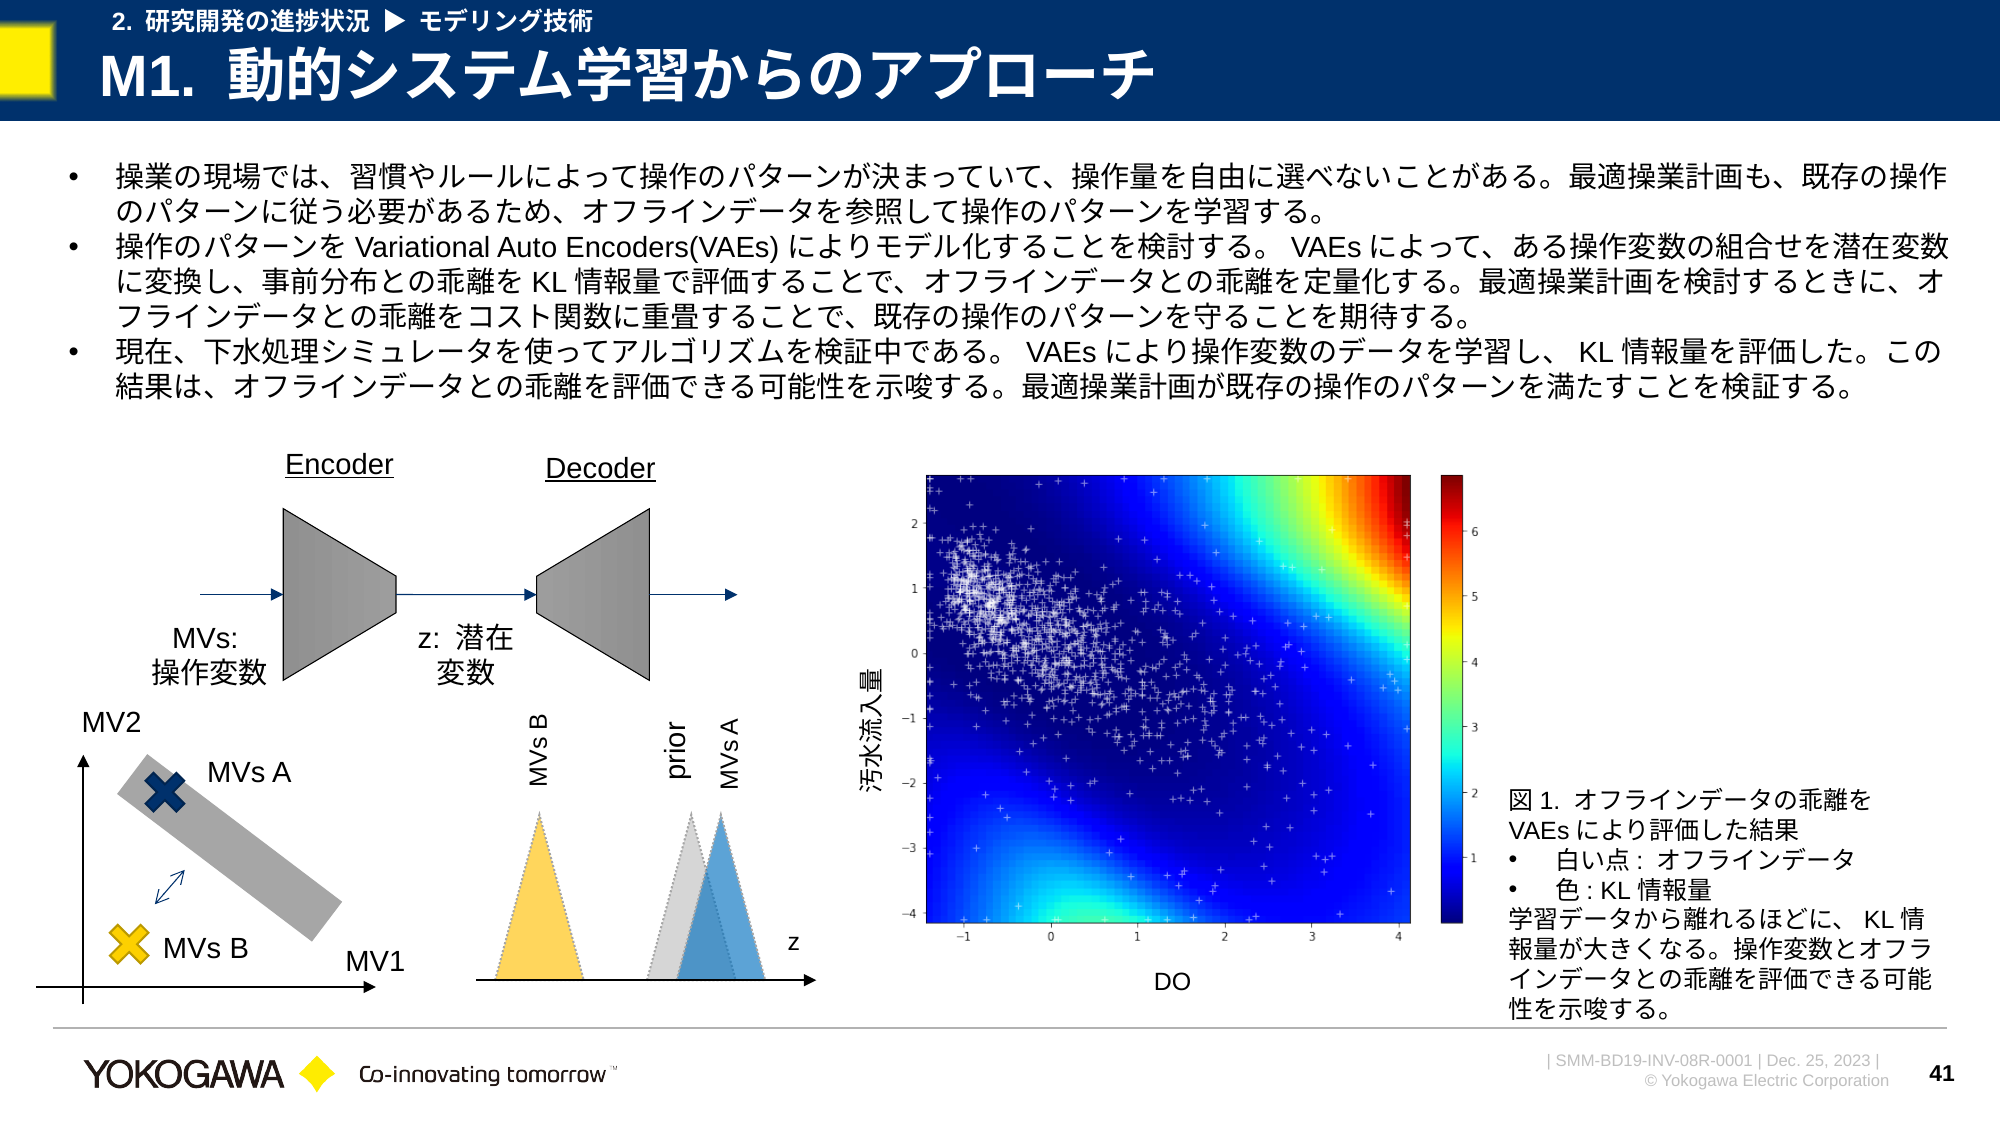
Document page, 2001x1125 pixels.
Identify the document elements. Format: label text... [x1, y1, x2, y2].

text_box 汚水流入量 [848, 492, 893, 971]
text_box [53, 138, 1971, 430]
text_box [675, 810, 766, 979]
text_box [282, 507, 397, 682]
text_box [494, 810, 585, 979]
text_box z [772, 917, 837, 963]
text_box MV1 [330, 934, 450, 985]
text_box MVs: 操作変数 [136, 611, 283, 697]
text_box [646, 810, 707, 979]
text_box z: 潜在 変数 [401, 611, 531, 697]
table_header [856, 436, 1331, 492]
text_box Decoder [530, 441, 671, 492]
picture [0, 6, 69, 115]
picture [893, 468, 1485, 950]
text_box [536, 507, 650, 682]
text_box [154, 869, 185, 905]
text_box MVs A [705, 699, 767, 806]
text_box MV2 [66, 696, 157, 746]
text_box [108, 923, 148, 965]
text_box Encoder [270, 438, 409, 489]
text_box MVs A [192, 746, 336, 796]
picture [83, 1055, 617, 1093]
table_header [1331, 436, 1970, 1004]
text_box MVs B [148, 922, 292, 973]
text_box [132, 774, 327, 922]
text_box 操業の現場では、習慣やルールによって操作のパターンが決まっていて、操作量を自由に選べないことがある。最適操業計画も、既存の操作のパターンに従う必要があるため、オフラインデータを参照して操作のパターンを学習する。 操作のパターンをVariational Auto Encoders(VAEs)によりモデル化することを検討する。VAEsによって、ある操作変数の組合せを潜在変数に変換し、事前分布との乖離をKL情報量で評価することで、オフラインデータとの乖離を定量化する。最適操業計画を検討するときに、オフラインデータとの乖離をコスト関数に重畳することで、既存の操作のパターンを守ることを期待する。 現在、下水処理シミュレータを使ってアルゴリズムを検証中である。VAEsにより操作変数のデータを学習し、KL情報量を評価した。この結果は、オフラインデータとの乖離を評価できる可能性を示唆する。最適操業計画が既存の操作のパターンを満たすことを検証する。 [53, 151, 1970, 411]
text_box MVs B [514, 696, 576, 803]
title M1. 動的システム学習からのアプローチ [84, 34, 1955, 120]
text_box DO [946, 957, 1399, 1003]
table_header [856, 950, 1331, 1004]
text_box 図1. オフラインデータの乖離をVAEsにより評価した結果 白い点: オフラインデータ 色: KL情報量 学習データから離れるほどに、KL情報量が大きくなる。操作変数とオフラインデータとの乖離を評価できる可能性を示唆する。 [1493, 776, 1953, 1032]
table_header [54, 436, 856, 1004]
text_box 2. 研究開発の進捗状況 ▶ モデリング技術 [97, 0, 1321, 43]
text_box prior [648, 701, 705, 796]
slide_number 41 [1904, 1042, 1970, 1103]
